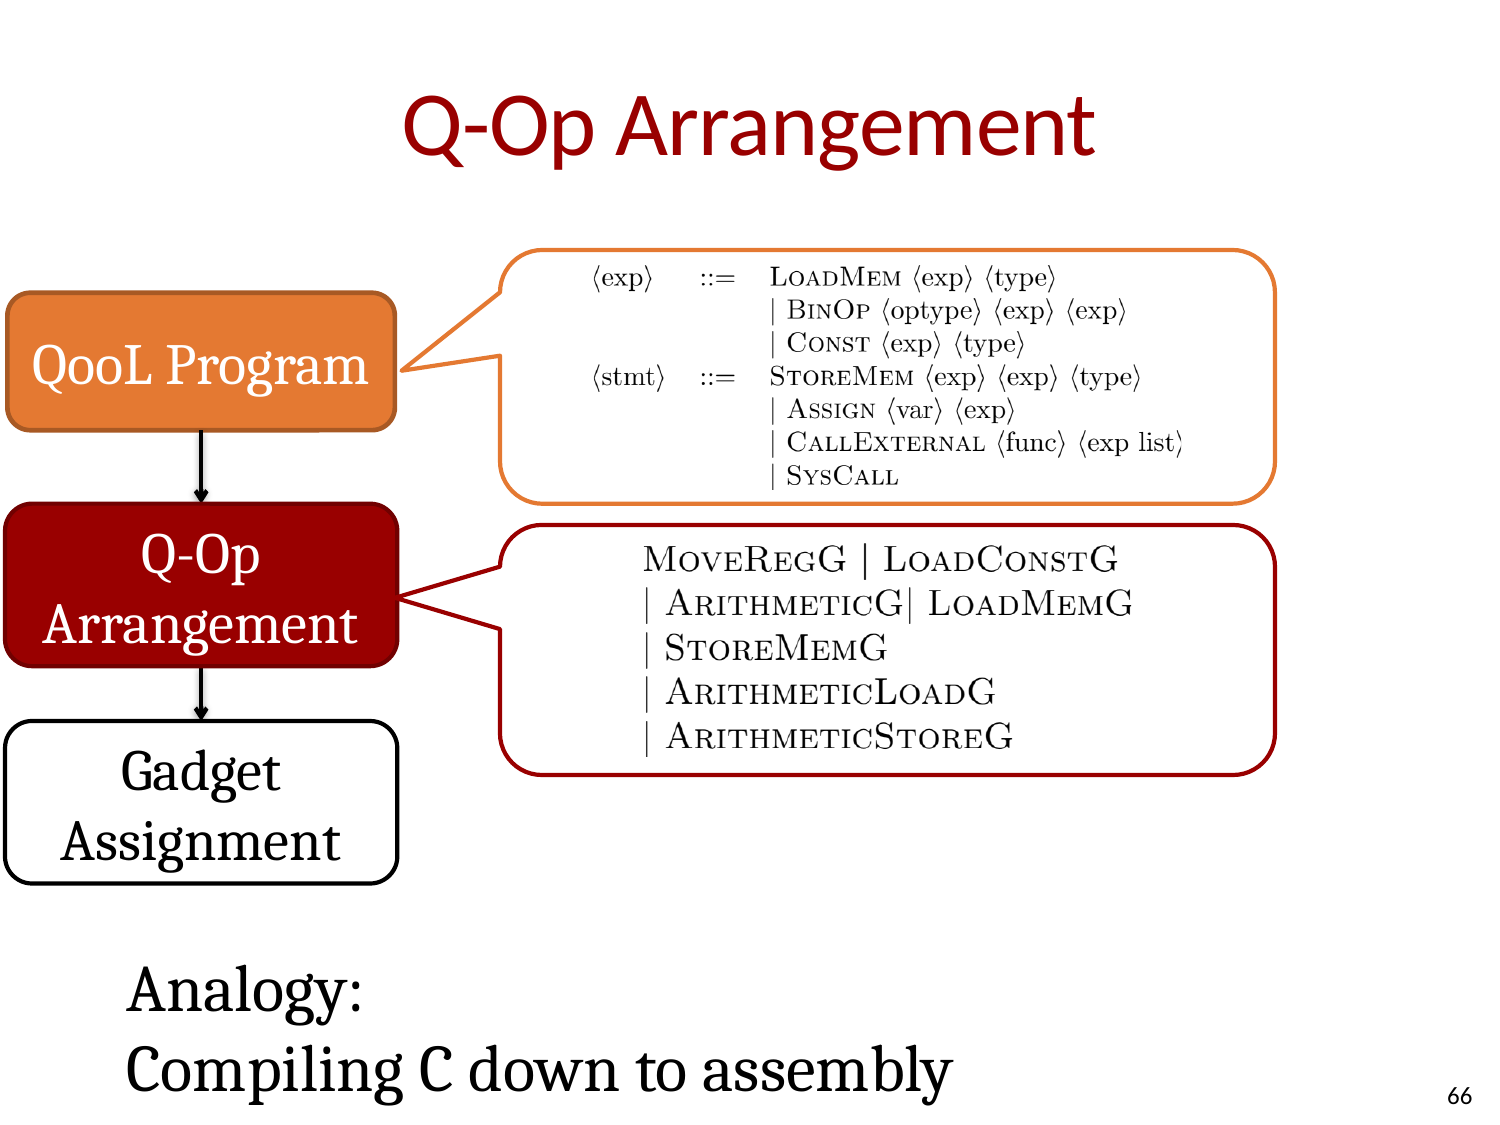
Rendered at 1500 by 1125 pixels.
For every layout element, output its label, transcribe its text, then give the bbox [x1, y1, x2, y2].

title Q-Op Arrangement [75, 24, 1425, 213]
slide_number 66 [1137, 1065, 1488, 1125]
text_box QooL Program [5, 290, 397, 433]
text_box Q-Op Arrangement [2, 501, 400, 669]
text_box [499, 524, 1276, 776]
text_box Analogy: Compiling C down to assembly [111, 937, 1248, 1113]
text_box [499, 249, 1276, 504]
text_box Gadget Assignment [2, 718, 400, 886]
